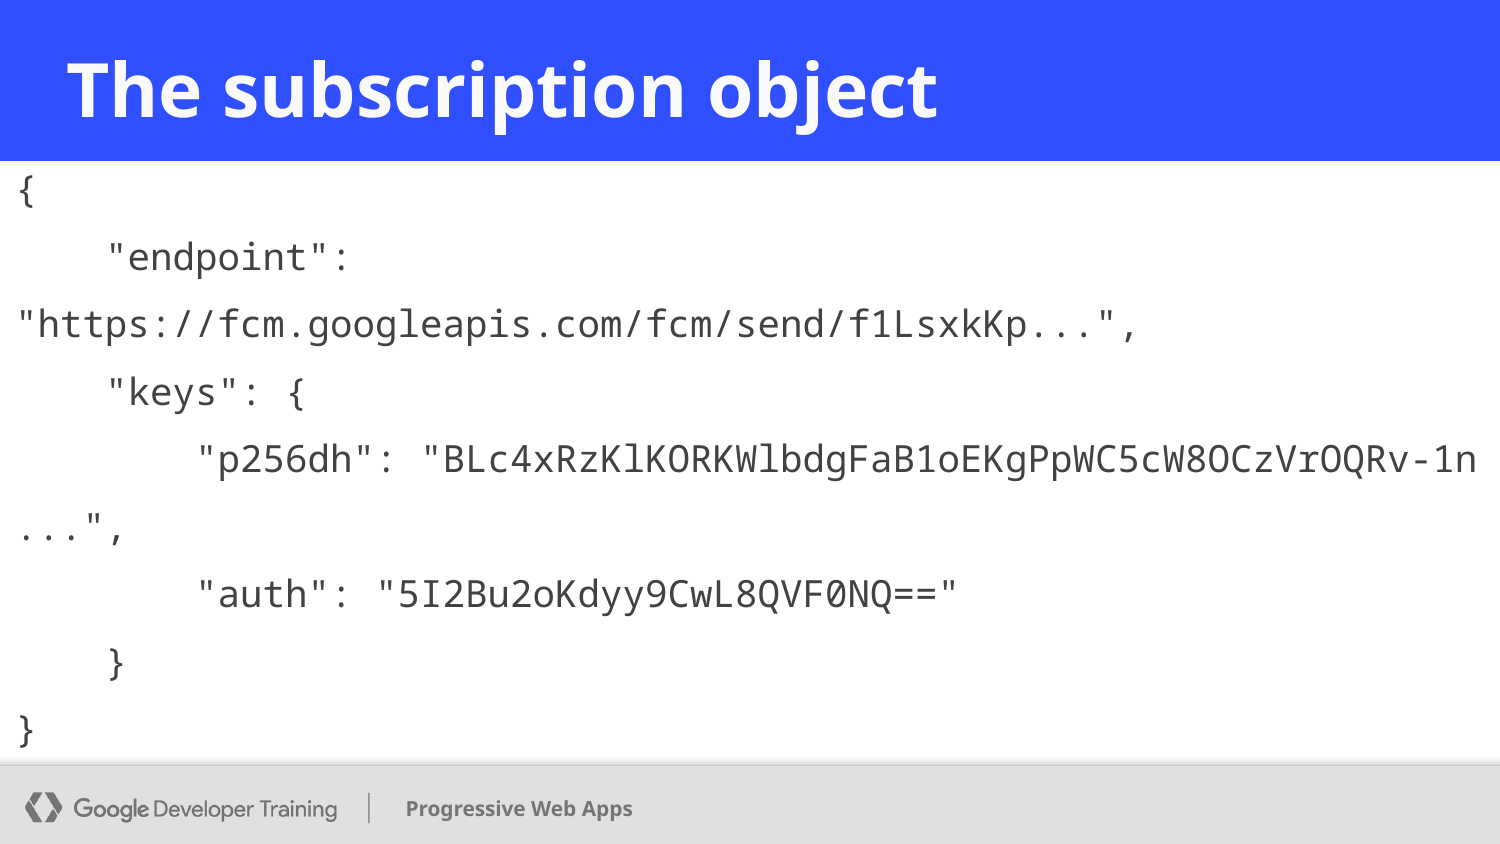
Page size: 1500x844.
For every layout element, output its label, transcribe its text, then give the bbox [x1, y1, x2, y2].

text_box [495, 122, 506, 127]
title The subscription object [51, 27, 1449, 122]
picture [0, 729, 1500, 844]
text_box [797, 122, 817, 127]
list { "endpoint": "https://fcm.googleapis.com/fcm/send/f1LsxkKp...", "keys": { "p256dh": "BLc4xRzKlKORKWlbdgFaB1oEKgPpWC5cW8OCzVrOQRv-1n ...", "auth": "5I2Bu2oKdyy9CwL8QVF0NQ==" } } [0, 127, 1500, 729]
